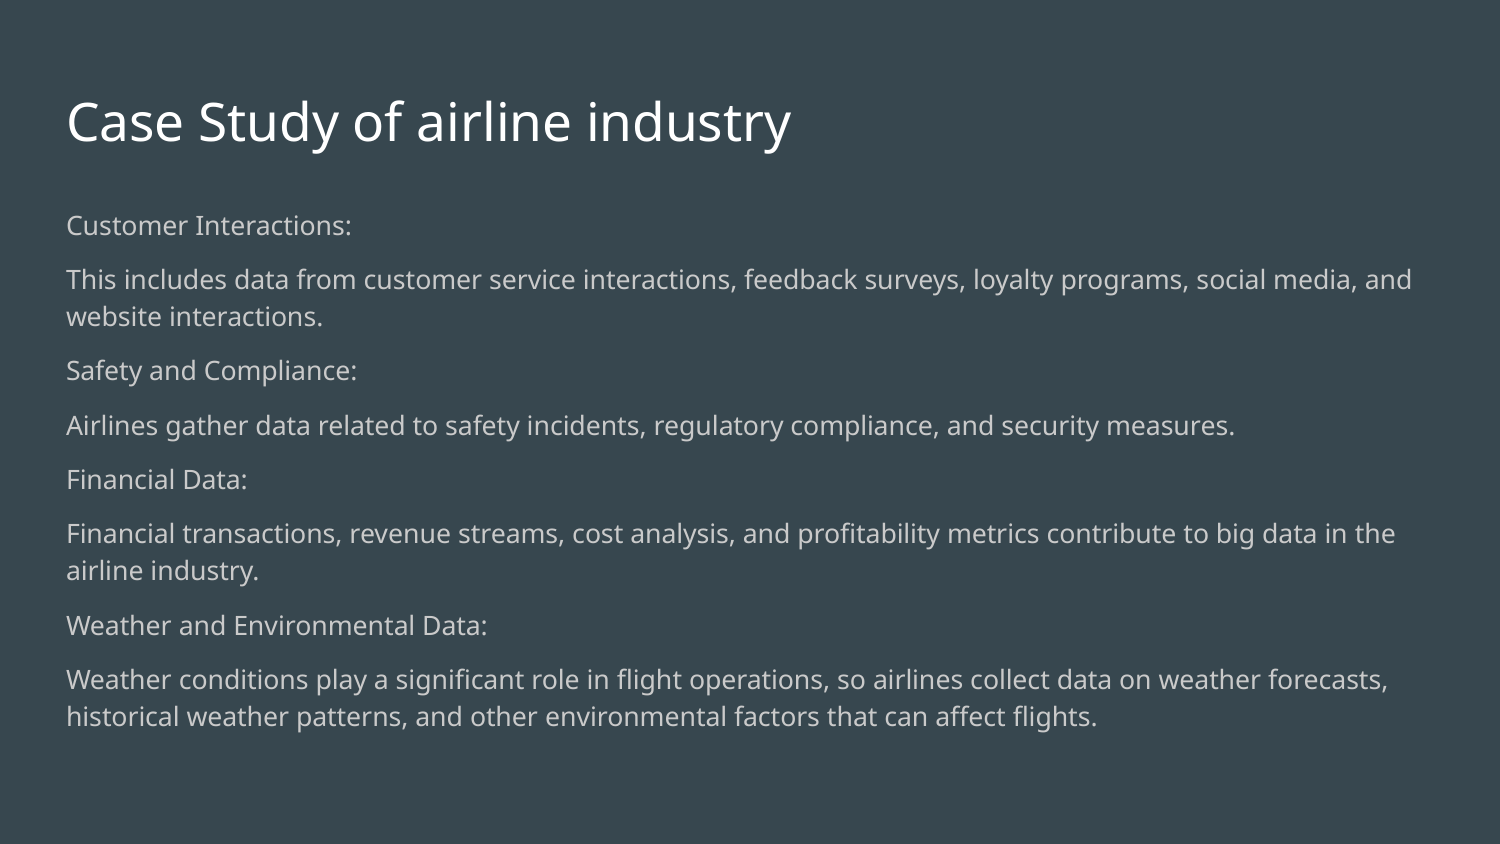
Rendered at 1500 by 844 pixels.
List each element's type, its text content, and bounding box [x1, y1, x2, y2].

list Customer Interactions: This includes data from customer service interactions, feedback surveys, loyalty programs, social media, and website interactions. Safety and Compliance: Airlines gather data related to safety incidents, regulatory compliance, and security measures. Financial Data: Financial transactions, revenue streams, cost analysis, and profitability metrics contribute to big data in the airline industry. Weather and Environmental Data: Weather conditions play a significant role in flight operations, so airlines collect data on weather forecasts, historical weather patterns, and other environmental factors that can affect flights. [51, 189, 1449, 750]
title Case Study of airline industry [51, 72, 1449, 167]
